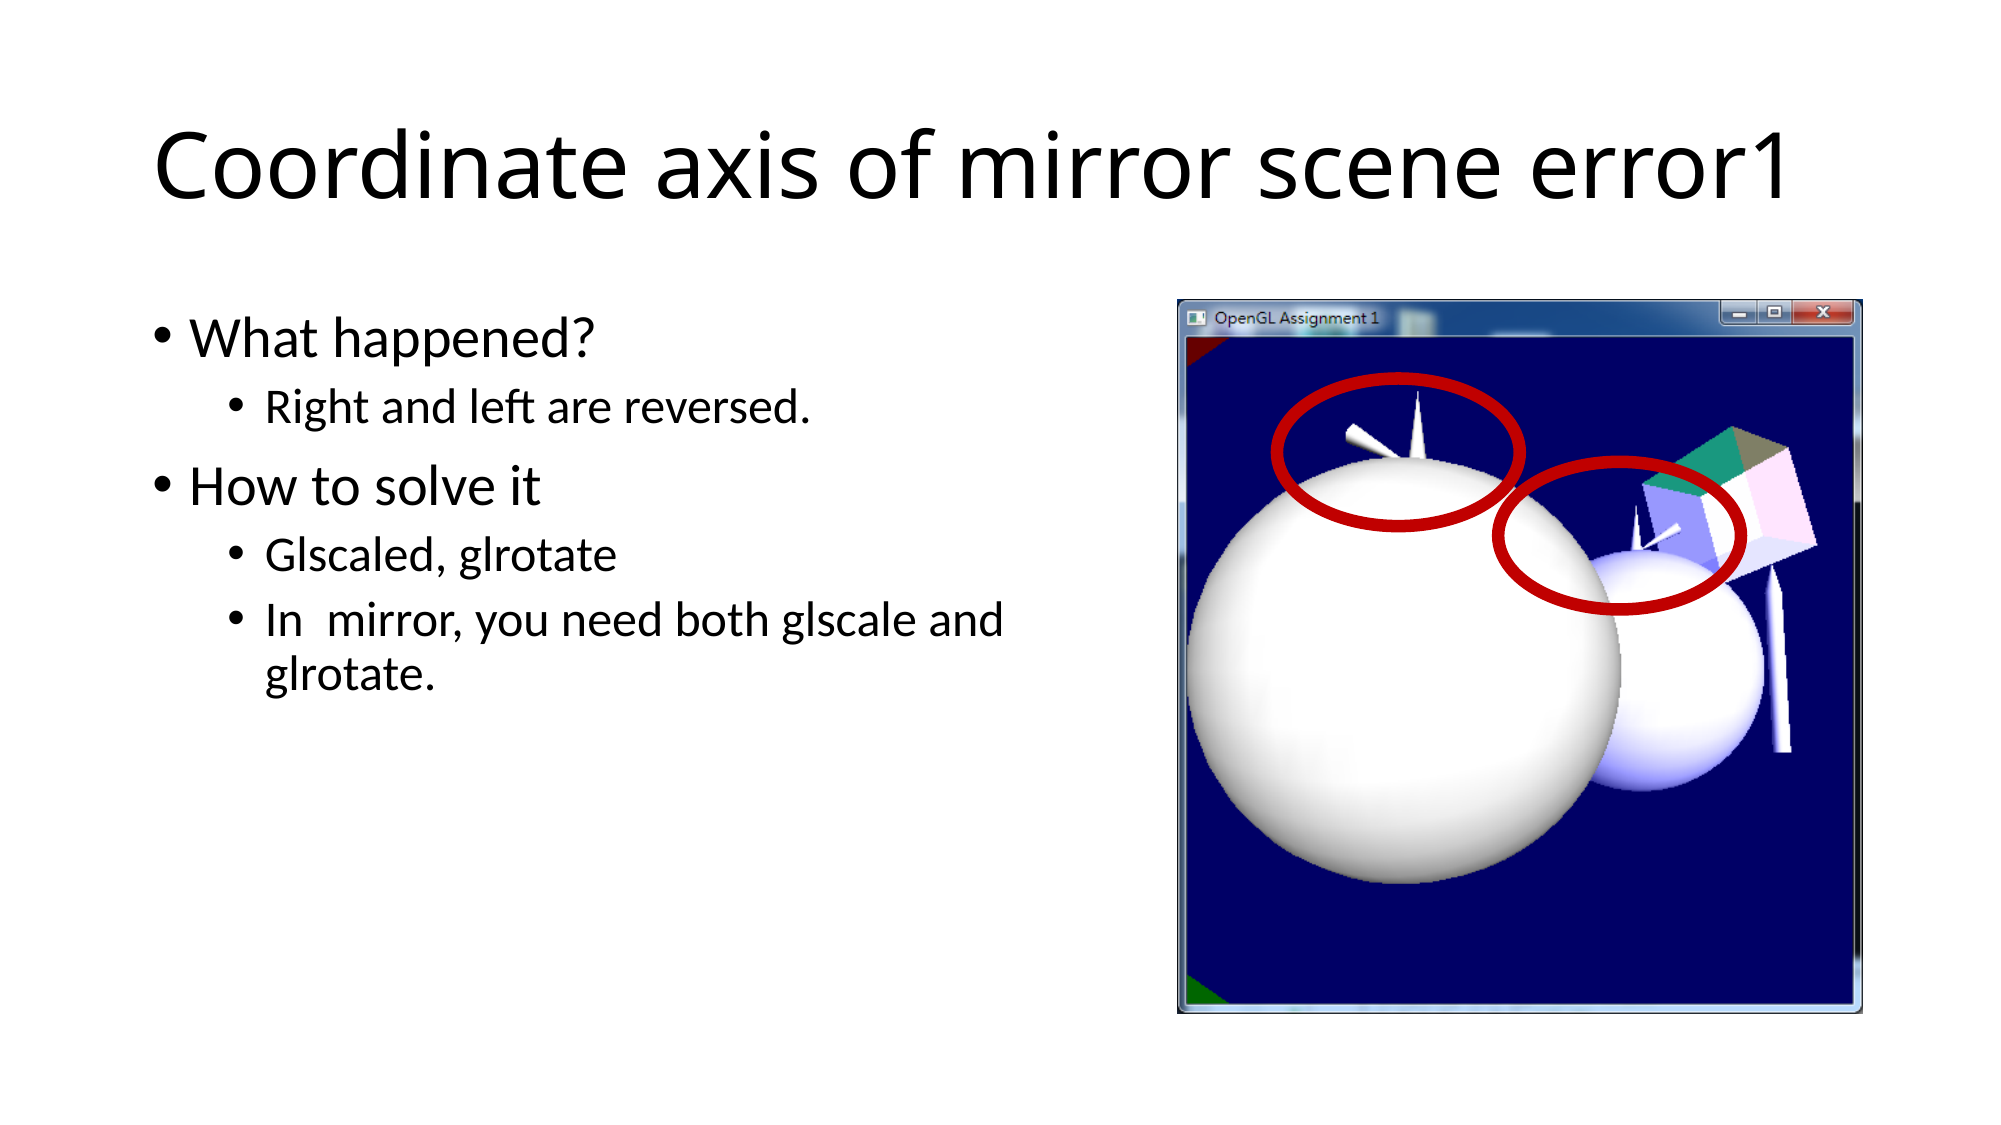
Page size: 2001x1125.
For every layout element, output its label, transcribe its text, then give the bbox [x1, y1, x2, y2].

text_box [1177, 299, 1863, 1014]
title Coordinate axis of mirror scene error1 [137, 59, 1863, 278]
